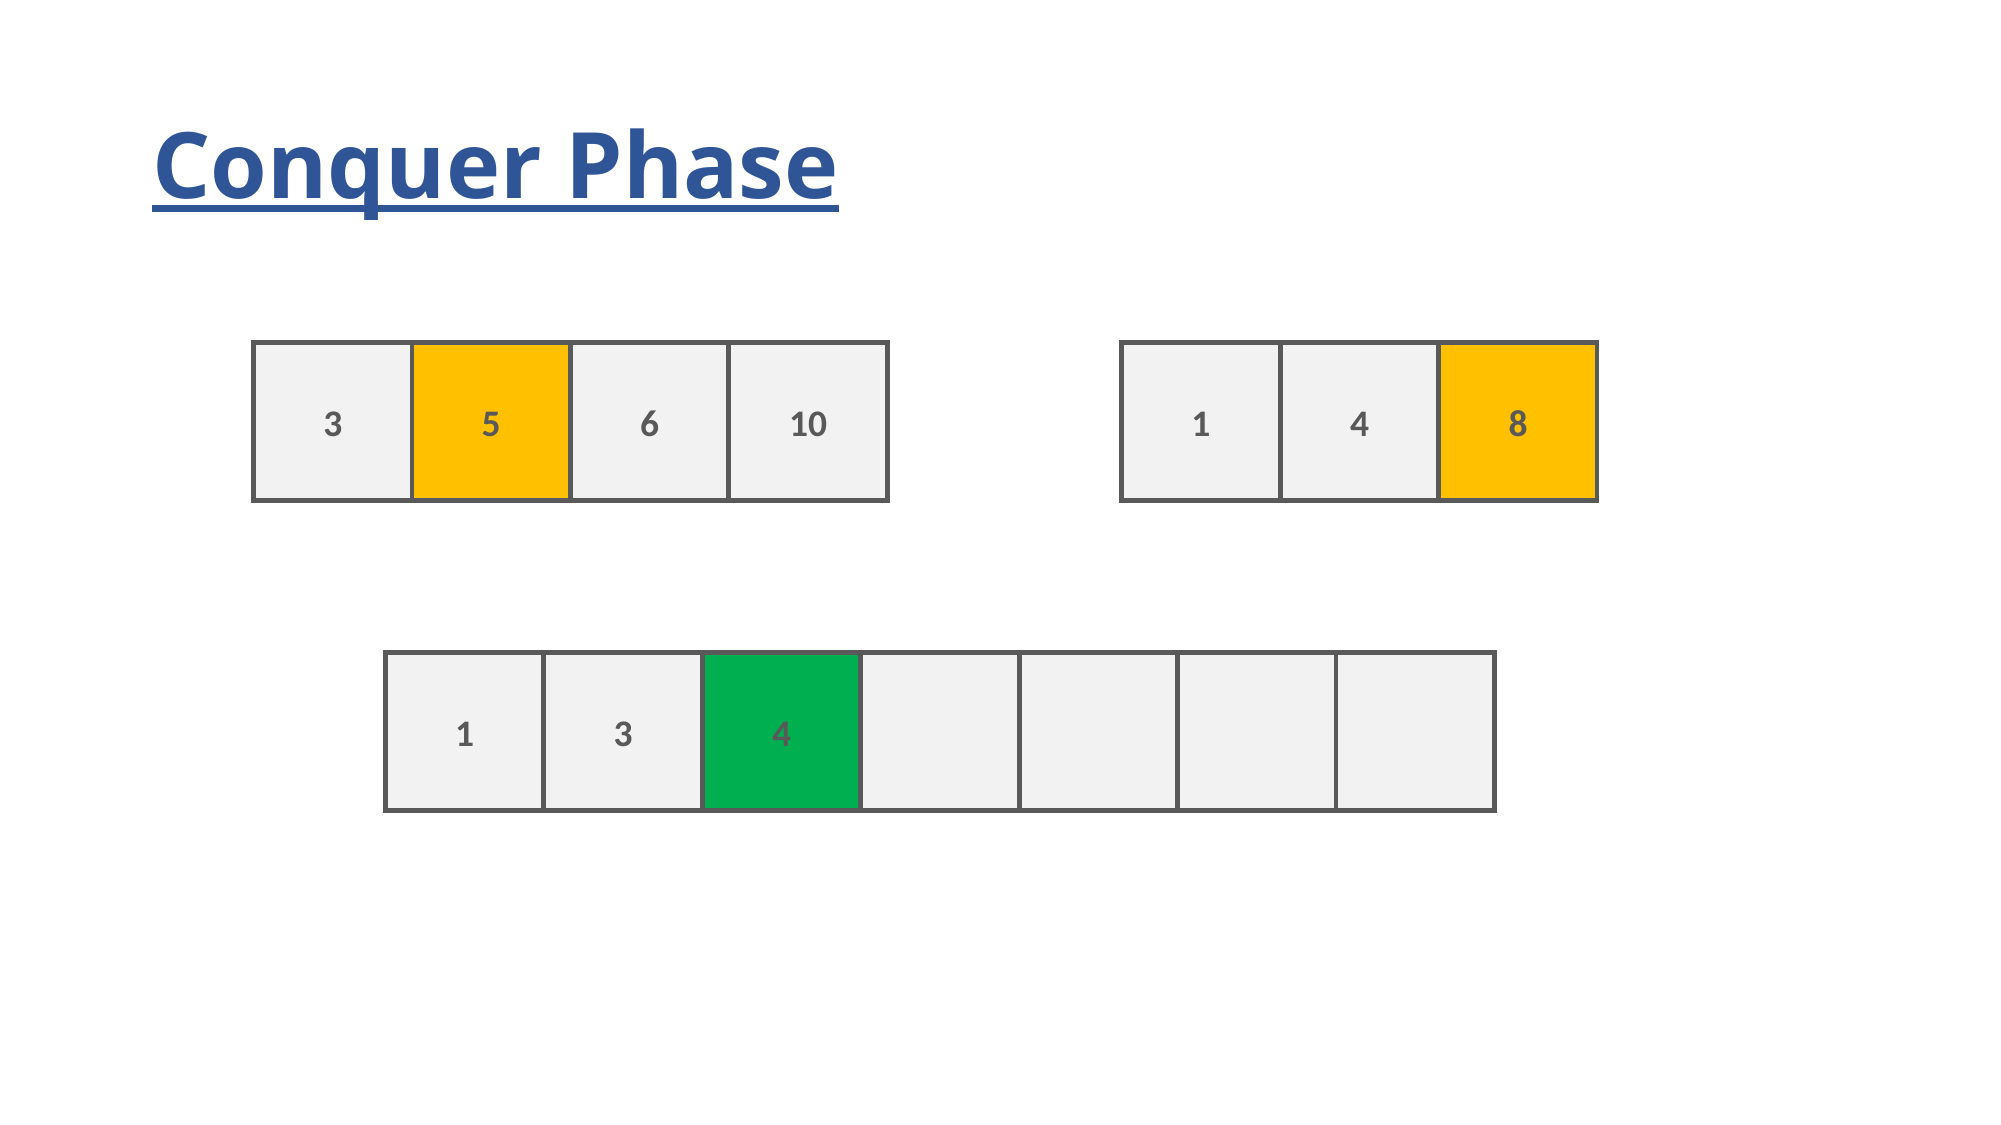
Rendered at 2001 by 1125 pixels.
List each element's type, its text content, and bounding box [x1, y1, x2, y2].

text_box 3 [543, 651, 701, 812]
text_box [1177, 651, 1335, 812]
text_box 6 [569, 341, 728, 502]
text_box 4 [1279, 341, 1438, 502]
text_box 4 [701, 651, 860, 812]
text_box 1 [384, 651, 543, 812]
text_box 5 [411, 341, 569, 502]
text_box 10 [728, 341, 888, 502]
text_box [1335, 651, 1495, 812]
text_box 3 [252, 341, 411, 502]
text_box 8 [1438, 341, 1598, 502]
text_box 1 [1121, 341, 1279, 502]
title Conquer Phase [137, 59, 1863, 278]
text_box [860, 651, 1018, 812]
text_box [1018, 651, 1177, 812]
